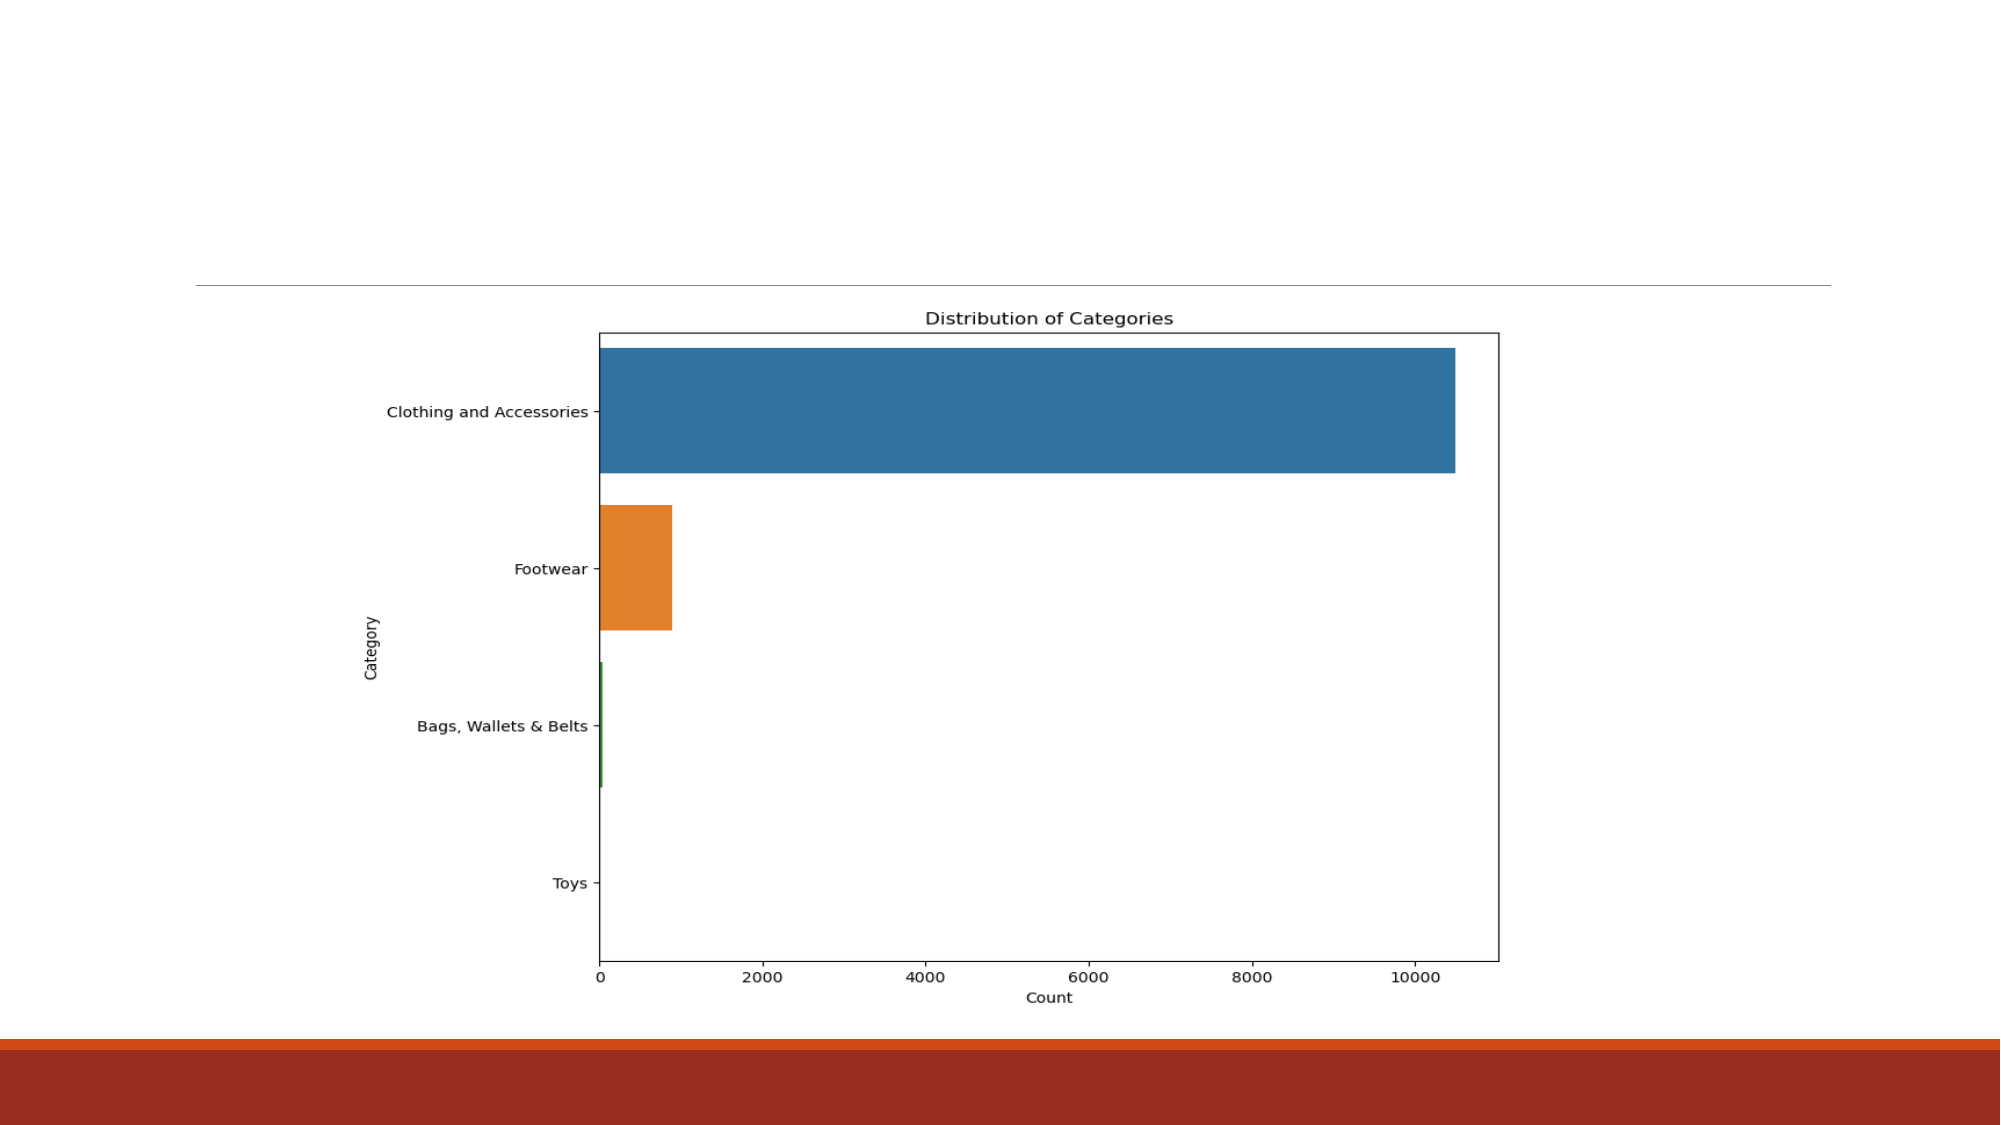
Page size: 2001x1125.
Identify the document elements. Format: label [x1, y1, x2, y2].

list [352, 302, 1510, 1016]
